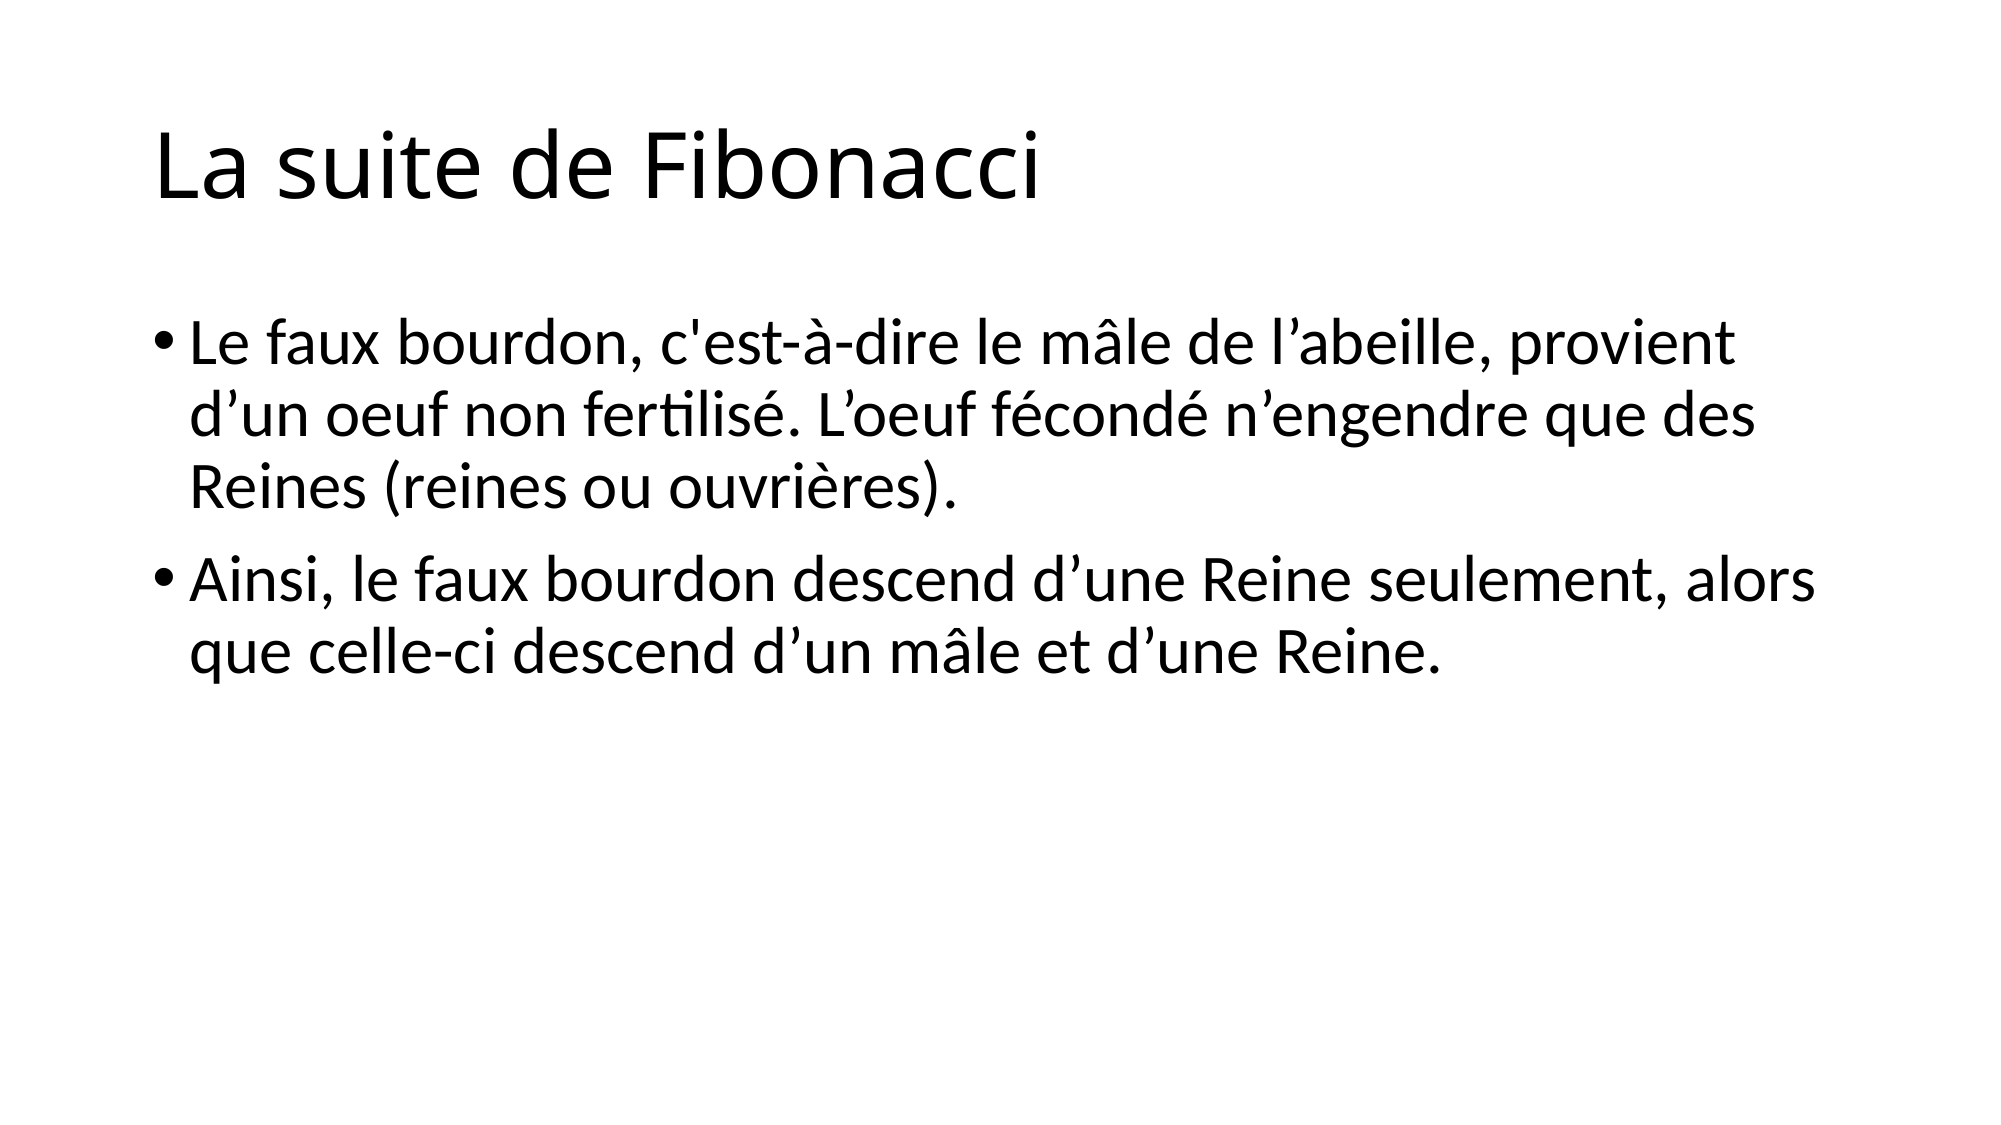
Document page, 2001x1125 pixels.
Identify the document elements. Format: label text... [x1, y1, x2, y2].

title La suite de Fibonacci [137, 59, 1863, 278]
list Le faux bourdon, c'est-à-dire le mâle de l’abeille, provient d’un oeuf non fertilisé. L’oeuf fécondé n’engendre que des Reines (reines ou ouvrières). Ainsi, le faux bourdon descend d’une Reine seulement, alors que celle-ci descend d’un mâle et d’une Reine. [137, 299, 1863, 1014]
